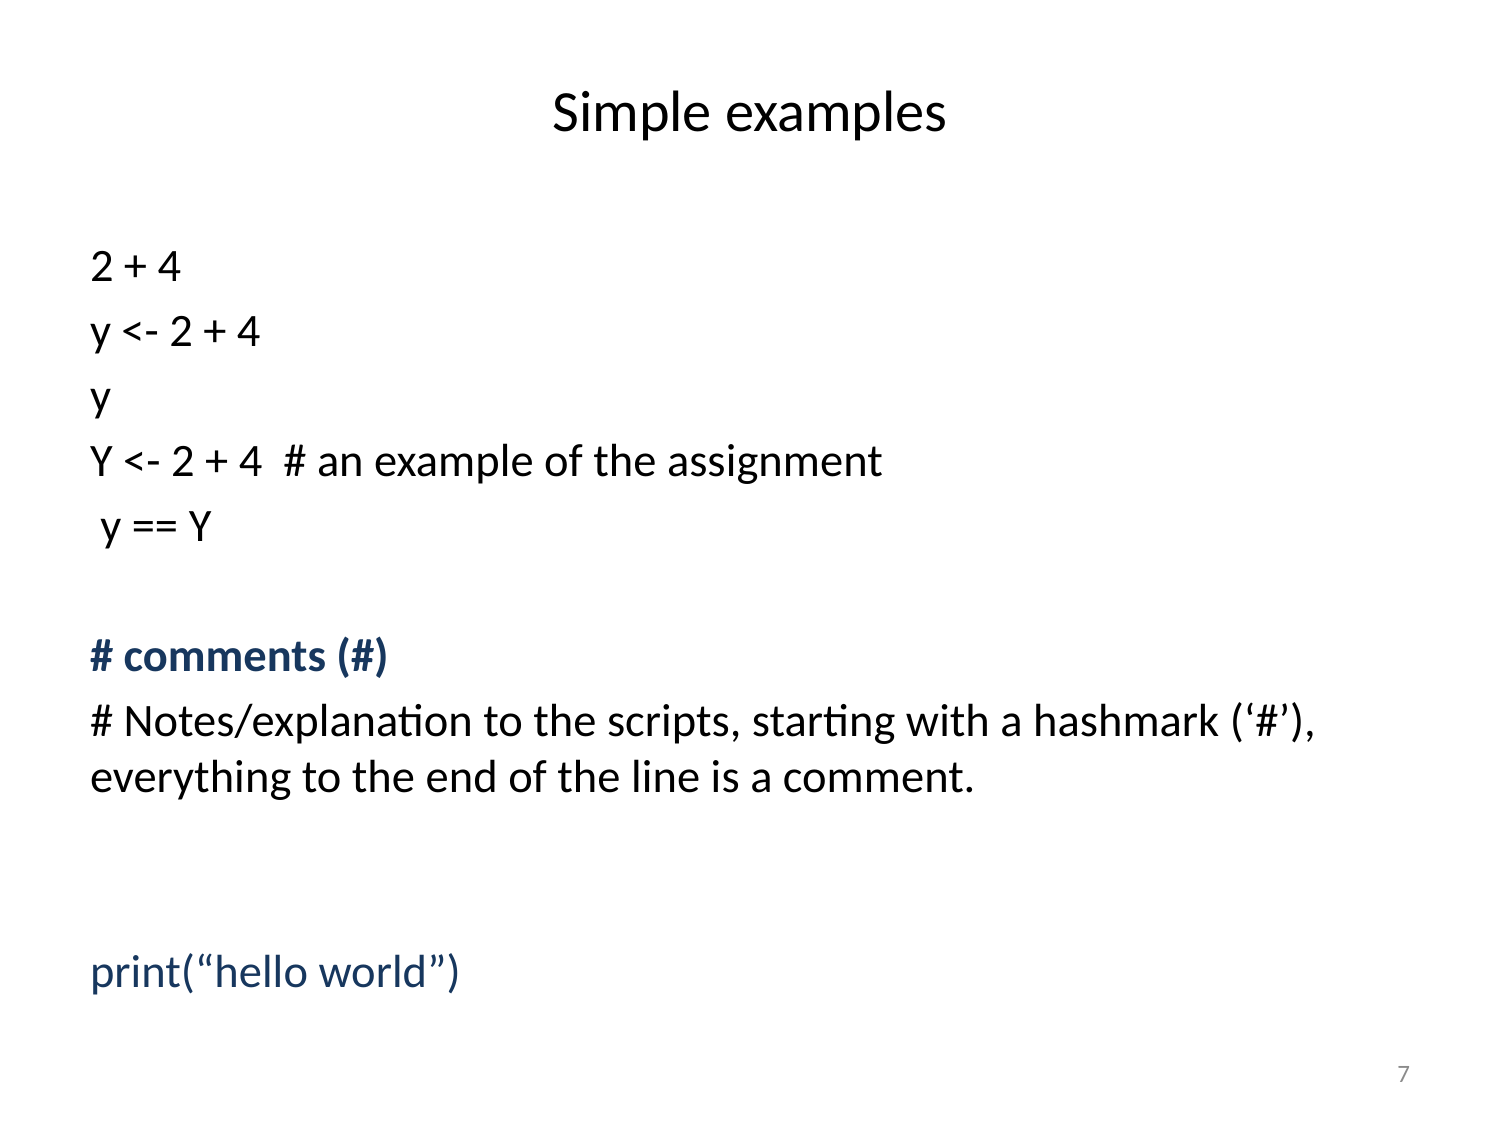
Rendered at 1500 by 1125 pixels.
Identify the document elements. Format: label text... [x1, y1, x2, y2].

list 2 + 4 y <- 2 + 4 y Y <- 2 + 4 # an example of the assignment y == Y # comments (#) # Notes/explanation to the scripts, starting with a hashmark (‘#’), everything to the end of the line is a comment. print(“hello world”) [75, 227, 1425, 1008]
title Simple examples [75, 45, 1425, 172]
slide_number 7 [1074, 1042, 1425, 1103]
